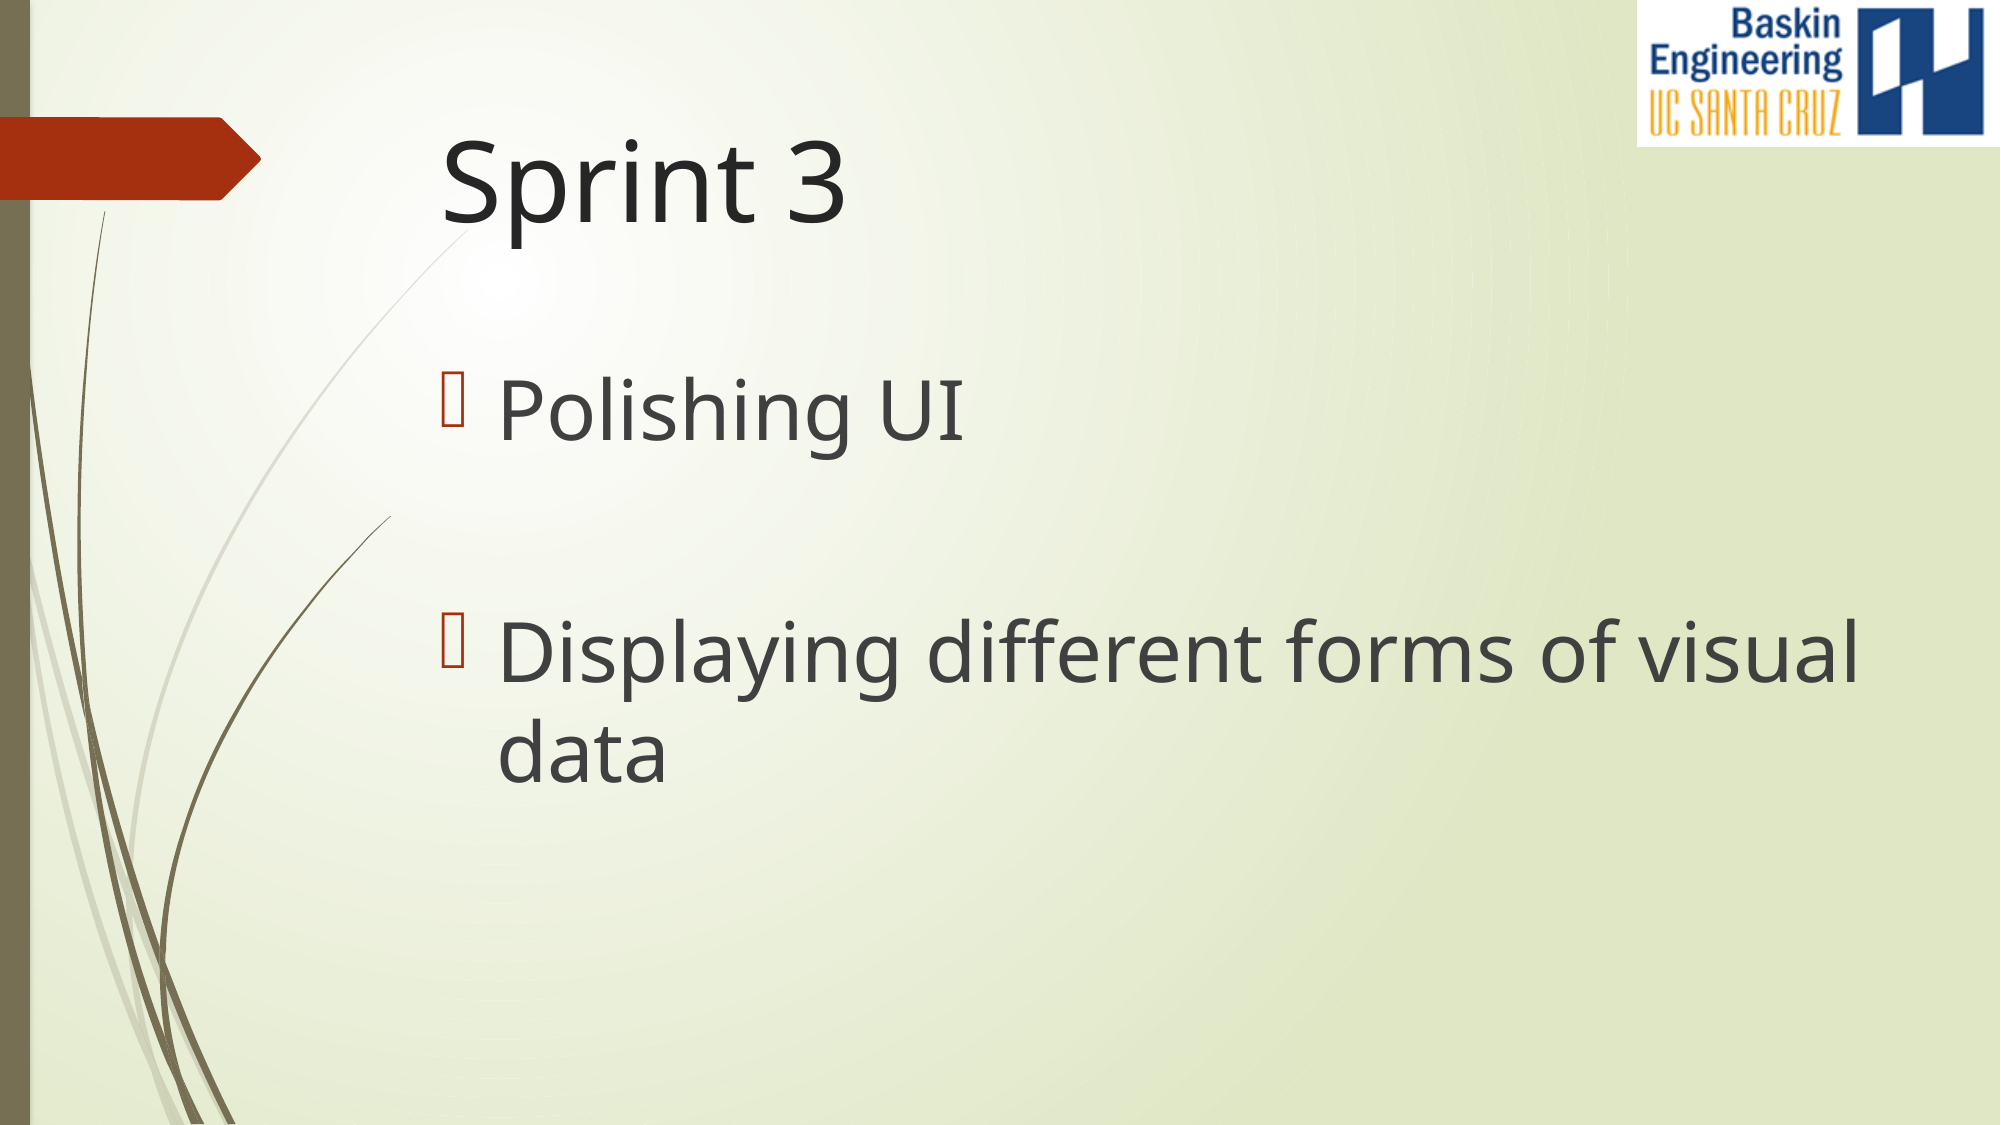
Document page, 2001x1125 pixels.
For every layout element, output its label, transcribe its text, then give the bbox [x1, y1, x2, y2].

picture [1637, 0, 2000, 148]
title Sprint 3 [425, 102, 1888, 313]
list Polishing UI Displaying different forms of visual data [424, 350, 1888, 970]
